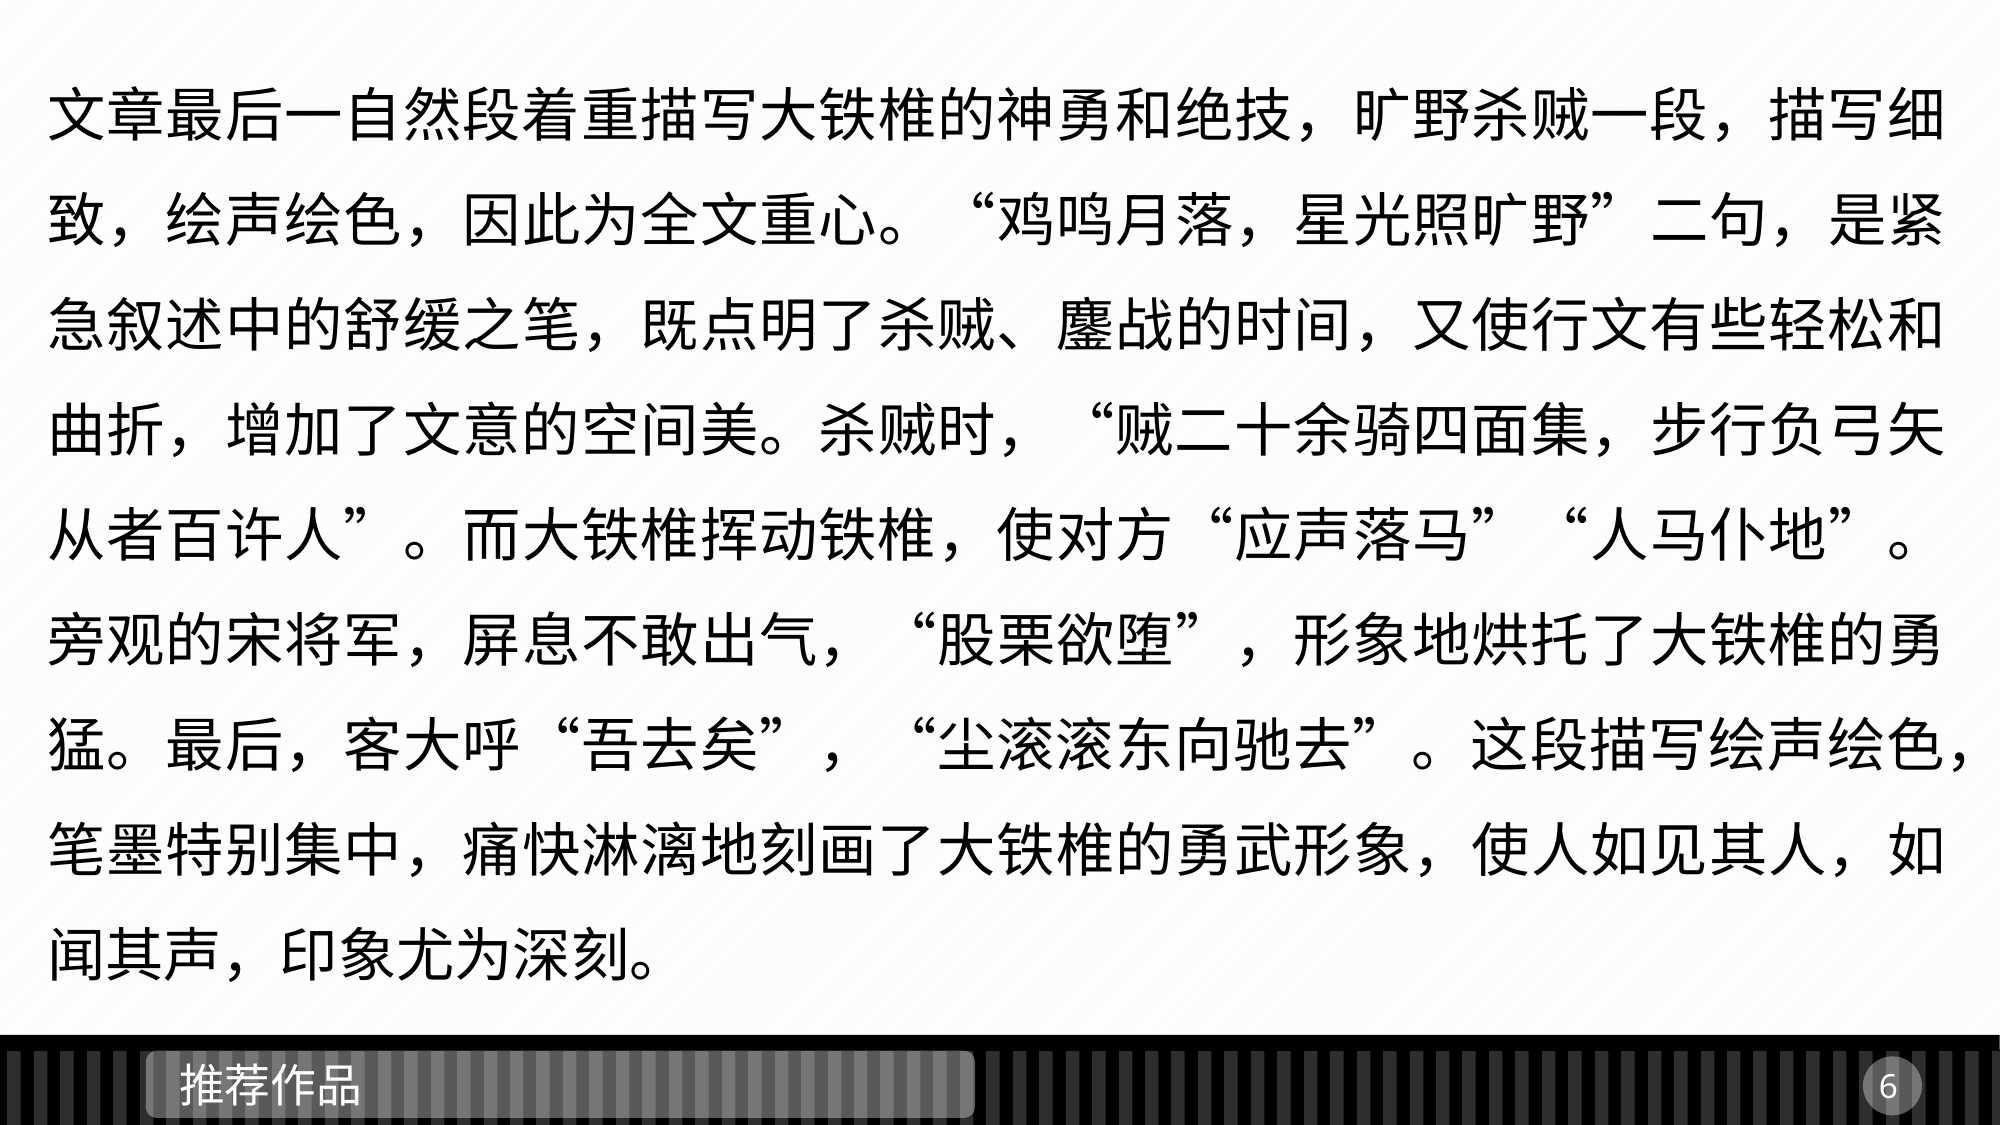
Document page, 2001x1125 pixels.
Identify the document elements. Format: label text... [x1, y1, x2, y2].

text_box 文章最后一自然段着重描写大铁椎的神勇和绝技，旷野杀贼一段，描写细致，绘声绘色，因此为全文重心。“鸡鸣月落，星光照旷野”二句，是紧急叙述中的舒缓之笔，既点明了杀贼、鏖战的时间，又使行文有些轻松和曲折，增加了文意的空间美。杀贼时，“贼二十余骑四面集，步行负弓矢从者百许人”。而大铁椎挥动铁椎，使对方“应声落马”“人马仆地”。旁观的宋将军，屏息不敢出气，“股栗欲堕”，形象地烘托了大铁椎的勇猛。最后，客大呼“吾去矣”，“尘滚滚东向驰去”。这段描写绘声绘色，笔墨特别集中，痛快淋漓地刻画了大铁椎的勇武形象，使人如见其人，如闻其声，印象尤为深刻。 [32, 36, 1961, 996]
